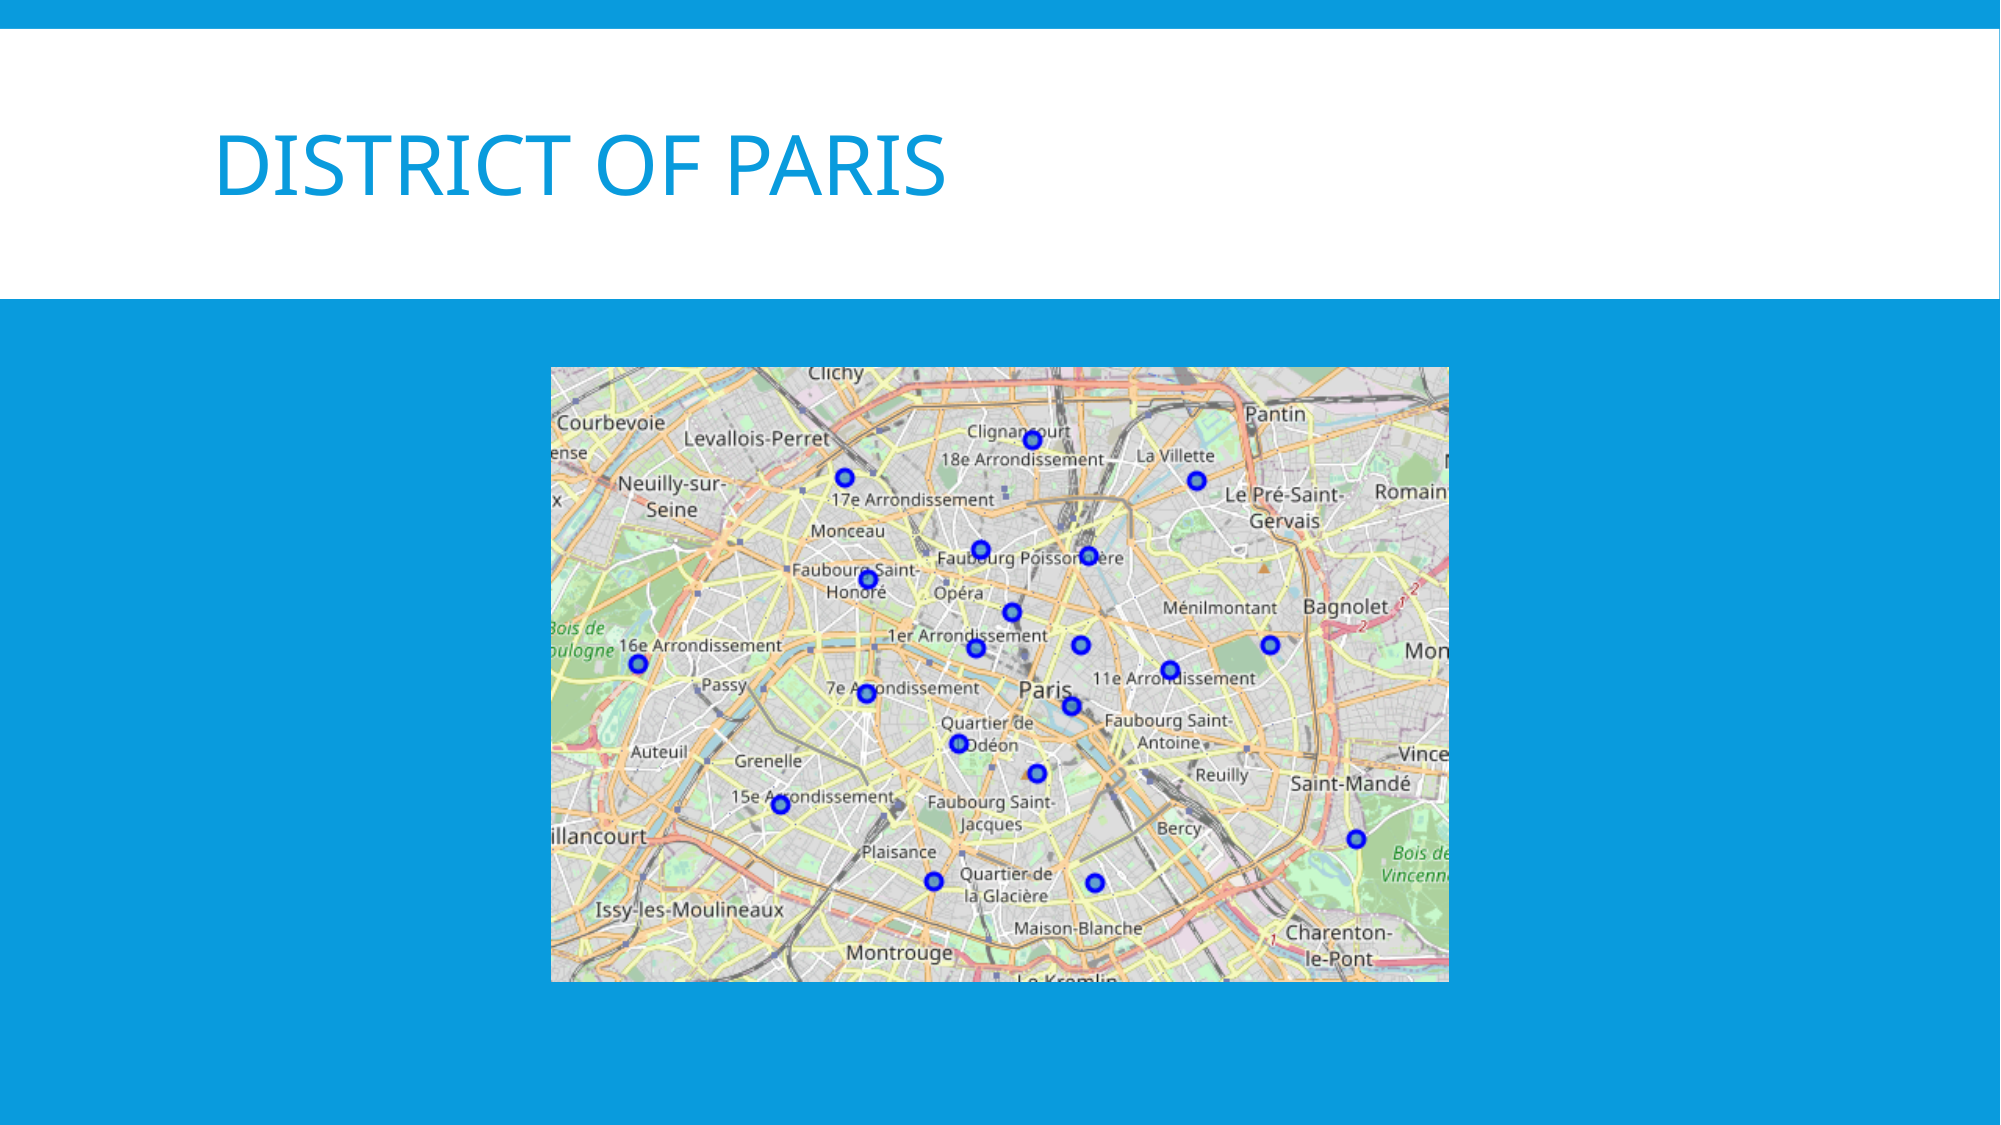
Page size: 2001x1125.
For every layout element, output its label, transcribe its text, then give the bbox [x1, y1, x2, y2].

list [551, 367, 1449, 983]
title District of Paris [197, 46, 1803, 295]
